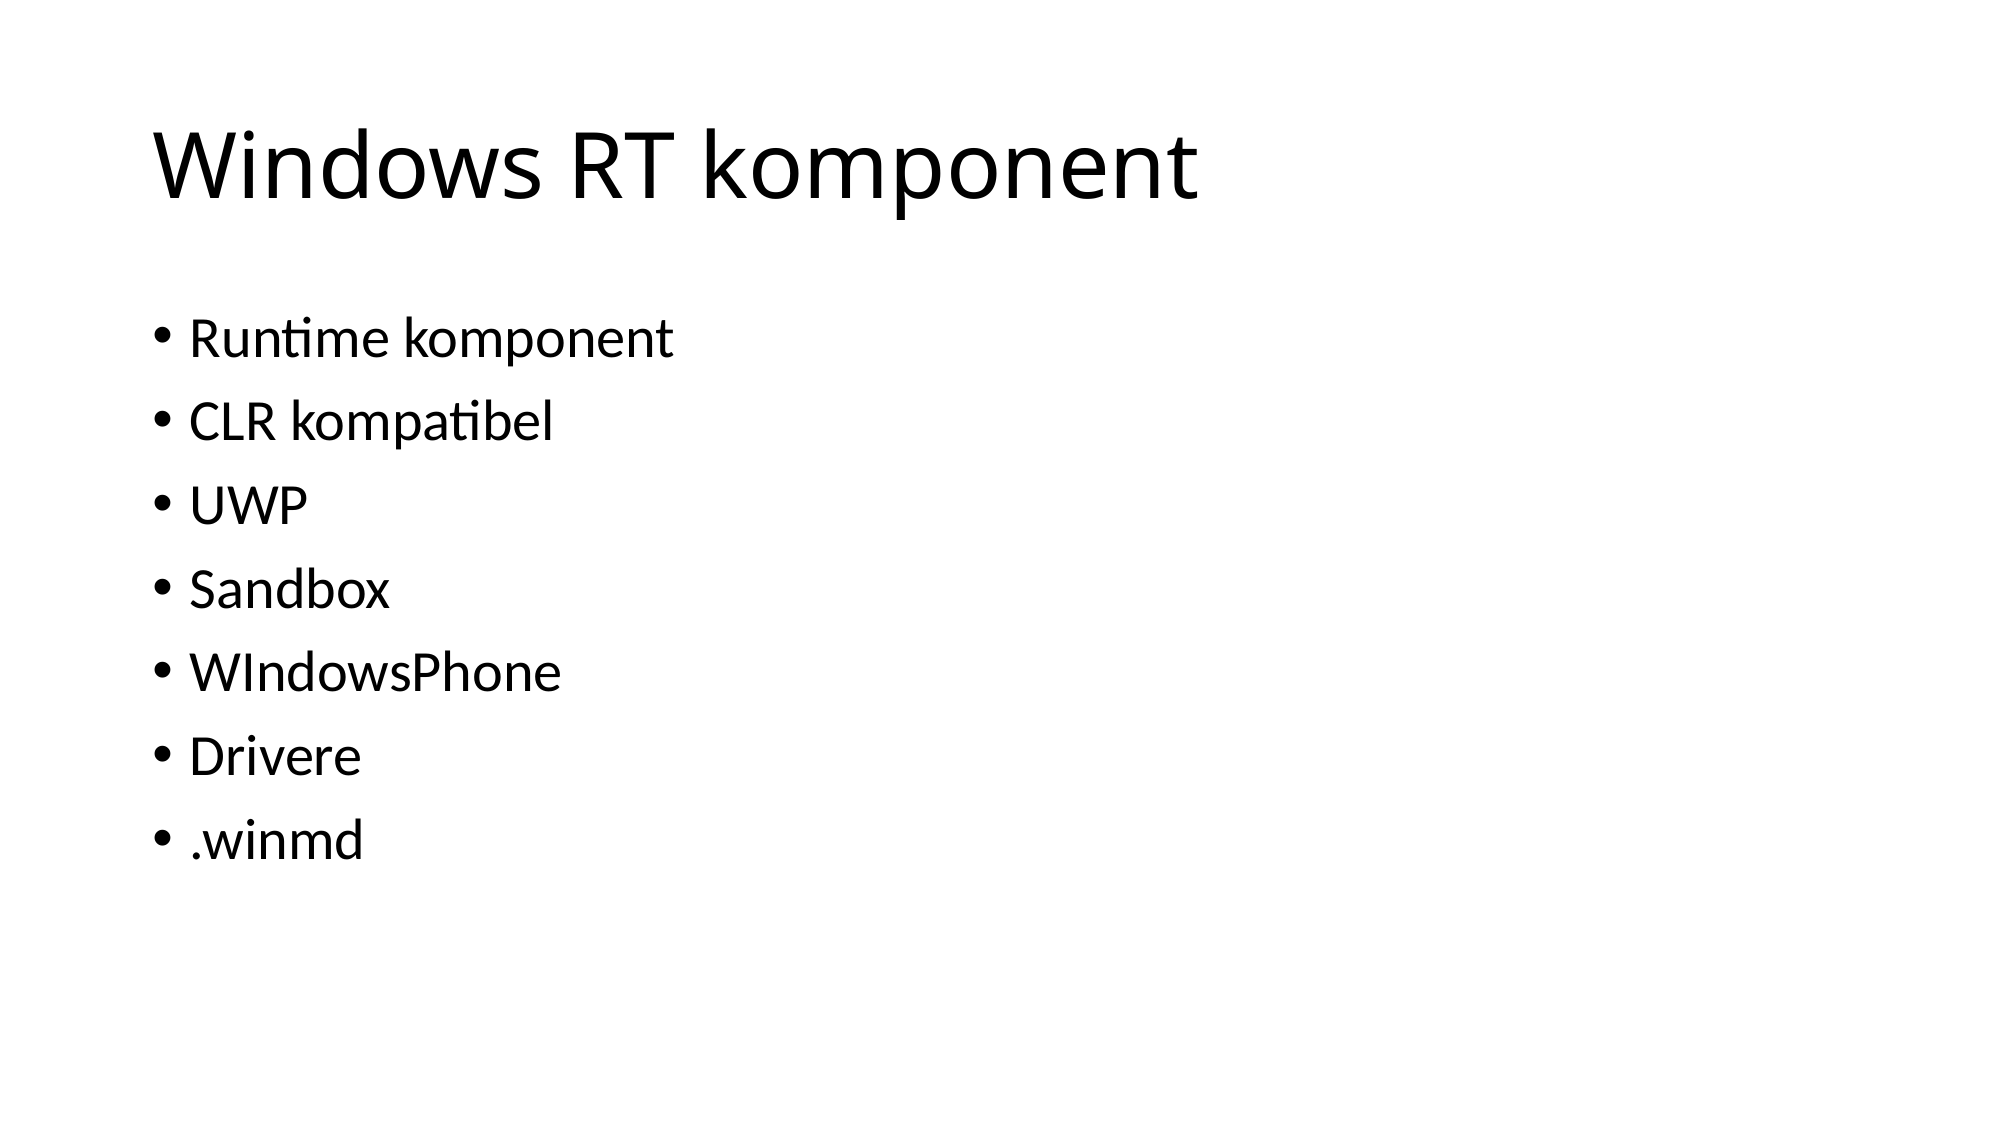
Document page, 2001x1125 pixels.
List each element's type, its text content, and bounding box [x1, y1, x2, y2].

title Windows RT komponent [137, 59, 1863, 278]
list Runtime komponent CLR kompatibel UWP Sandbox WIndowsPhone Drivere .winmd [137, 299, 1863, 1014]
